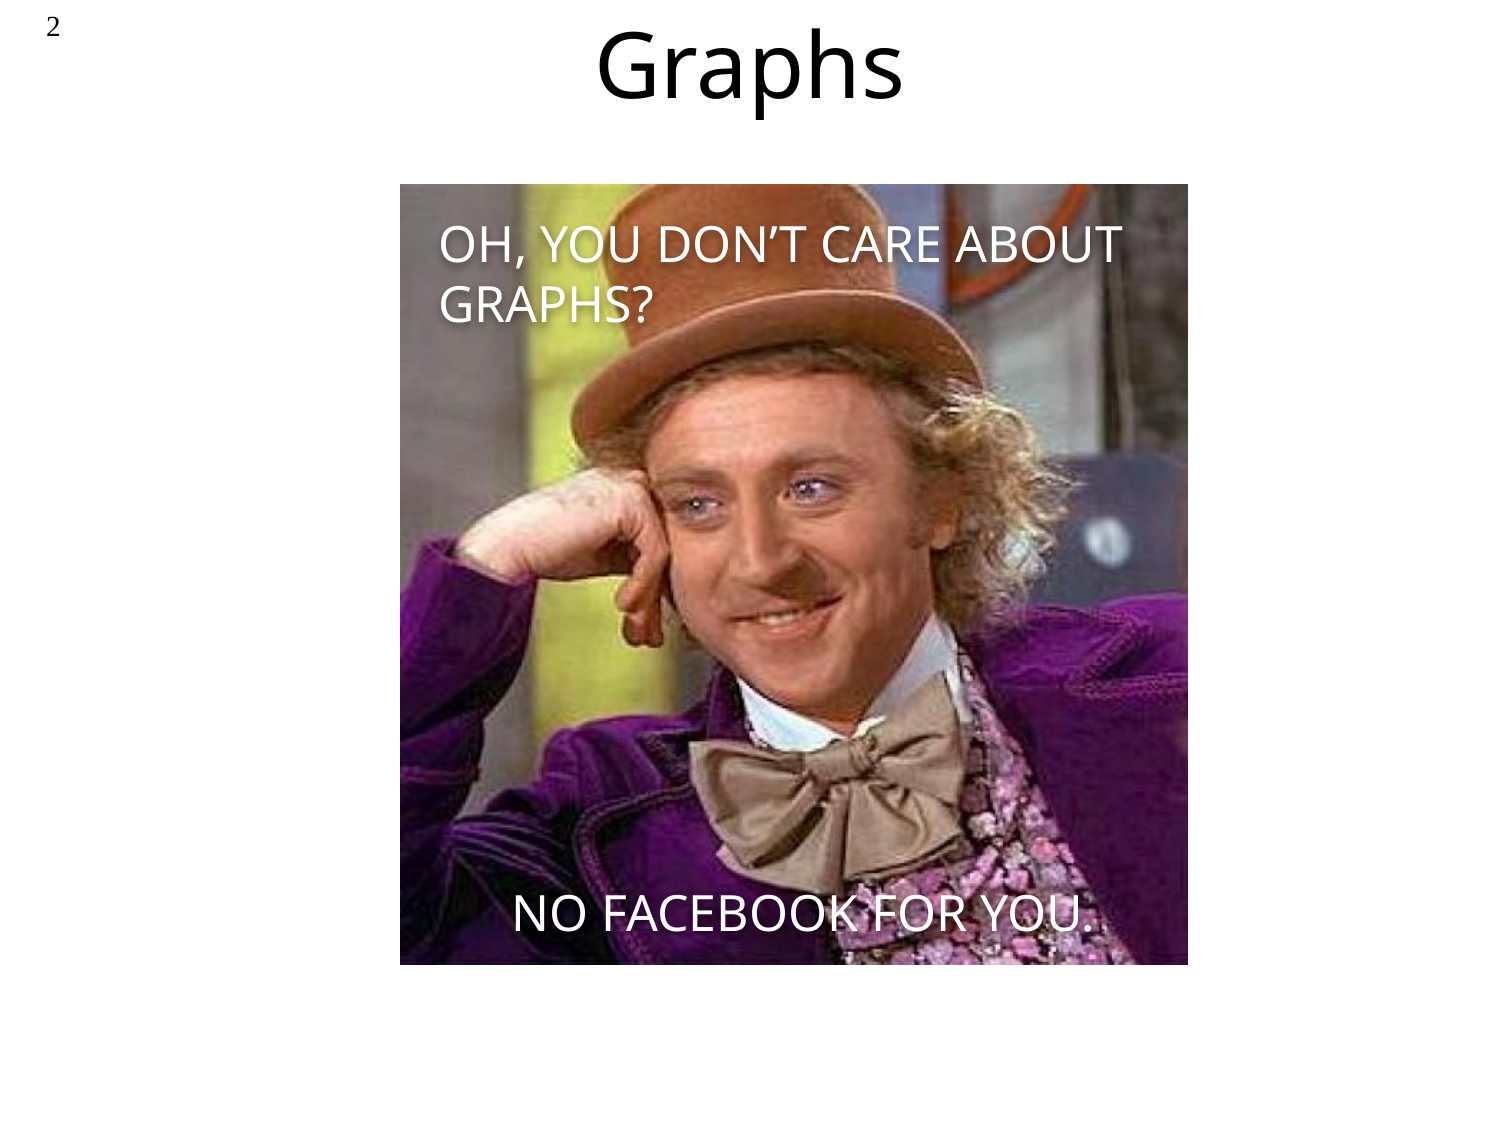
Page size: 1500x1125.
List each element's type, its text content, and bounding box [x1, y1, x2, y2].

slide_number 2 [0, 0, 76, 75]
title Graphs [112, 0, 1388, 156]
picture [399, 184, 1188, 965]
